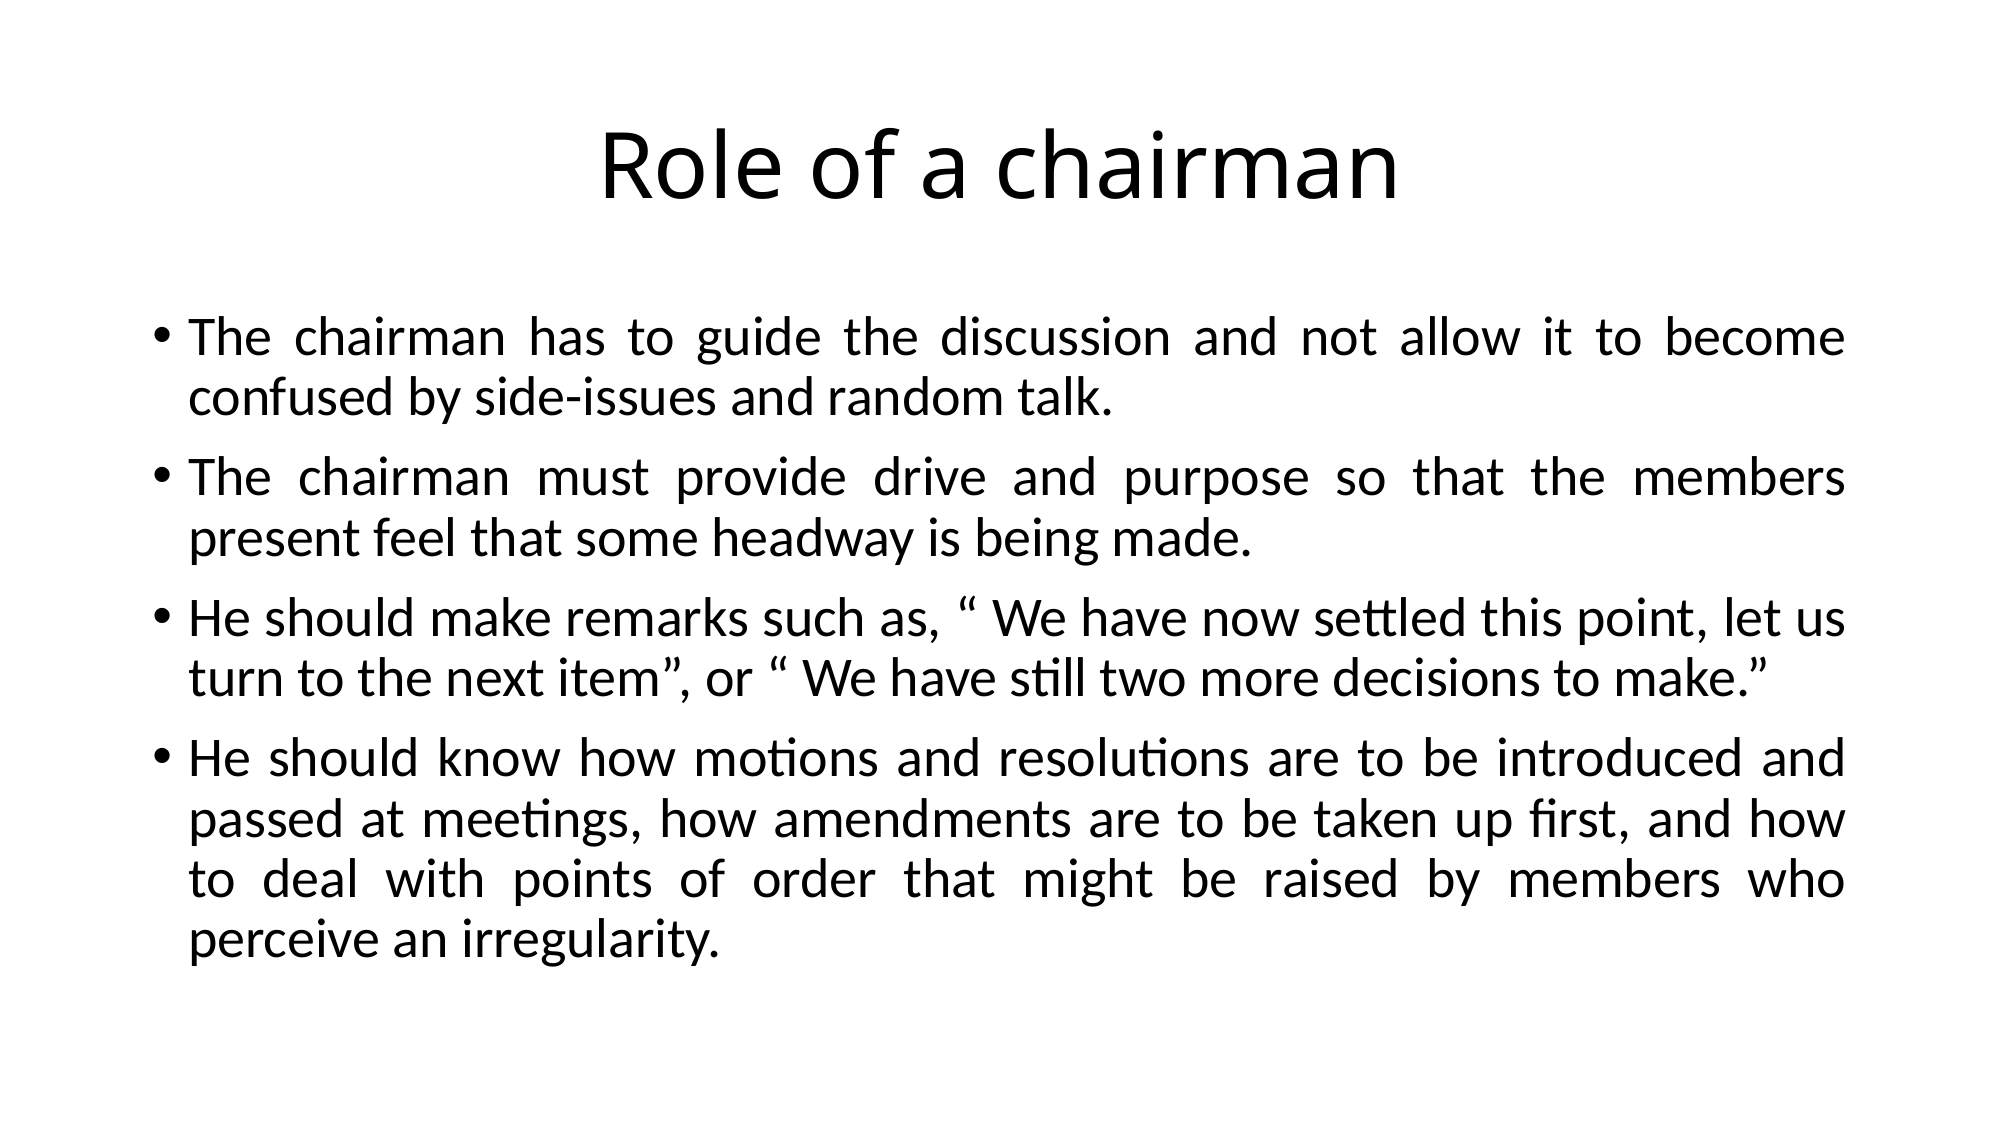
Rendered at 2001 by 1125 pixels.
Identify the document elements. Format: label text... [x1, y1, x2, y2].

list The chairman has to guide the discussion and not allow it to become confused by side-issues and random talk. The chairman must provide drive and purpose so that the members present feel that some headway is being made. He should make remarks such as, “ We have now settled this point, let us turn to the next item”, or “ We have still two more decisions to make.” He should know how motions and resolutions are to be introduced and passed at meetings, how amendments are to be taken up first, and how to deal with points of order that might be raised by members who perceive an irregularity. [137, 299, 1863, 1014]
title Role of a chairman [137, 59, 1863, 278]
